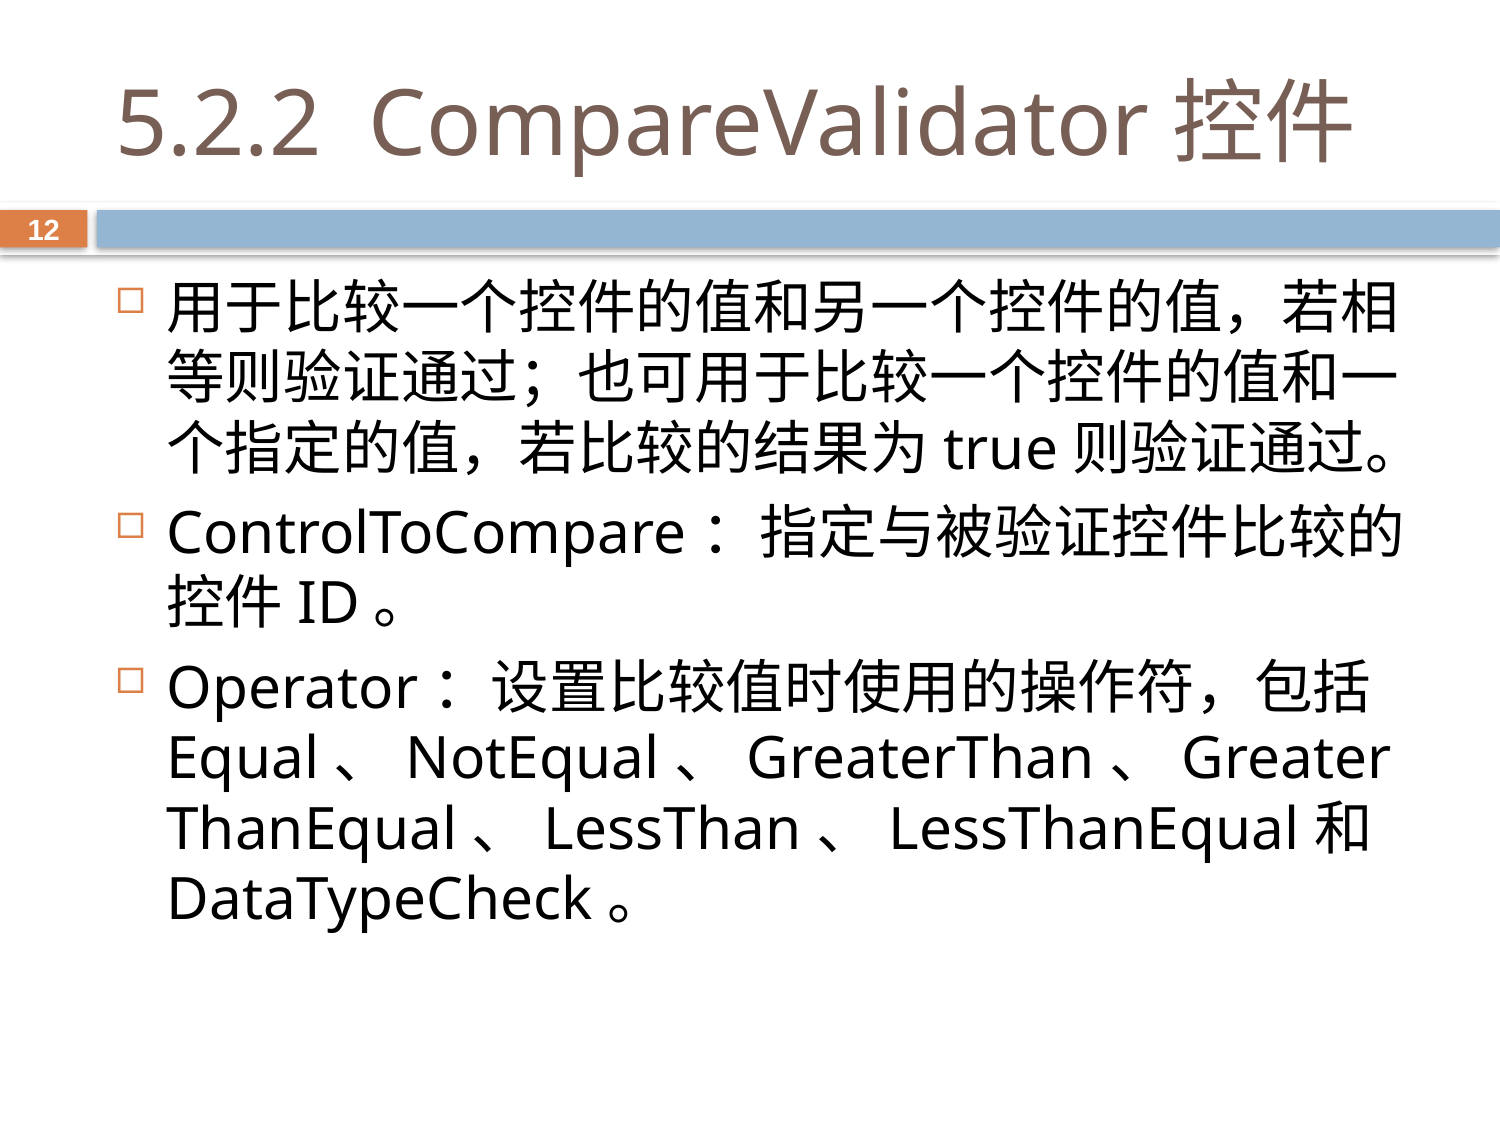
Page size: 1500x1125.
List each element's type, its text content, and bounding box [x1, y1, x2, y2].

slide_number 12 [0, 208, 88, 249]
list 用于比较一个控件的值和另一个控件的值，若相等则验证通过；也可用于比较一个控件的值和一个指定的值，若比较的结果为true则验证通过。 ControlToCompare：指定与被验证控件比较的控件ID。 Operator：设置比较值时使用的操作符，包括Equal、NotEqual、GreaterThan、GreaterThanEqual、LessThan、LessThanEqual和DataTypeCheck。 [100, 262, 1438, 1000]
title 5.2.2 CompareValidator控件 [100, 37, 1438, 200]
